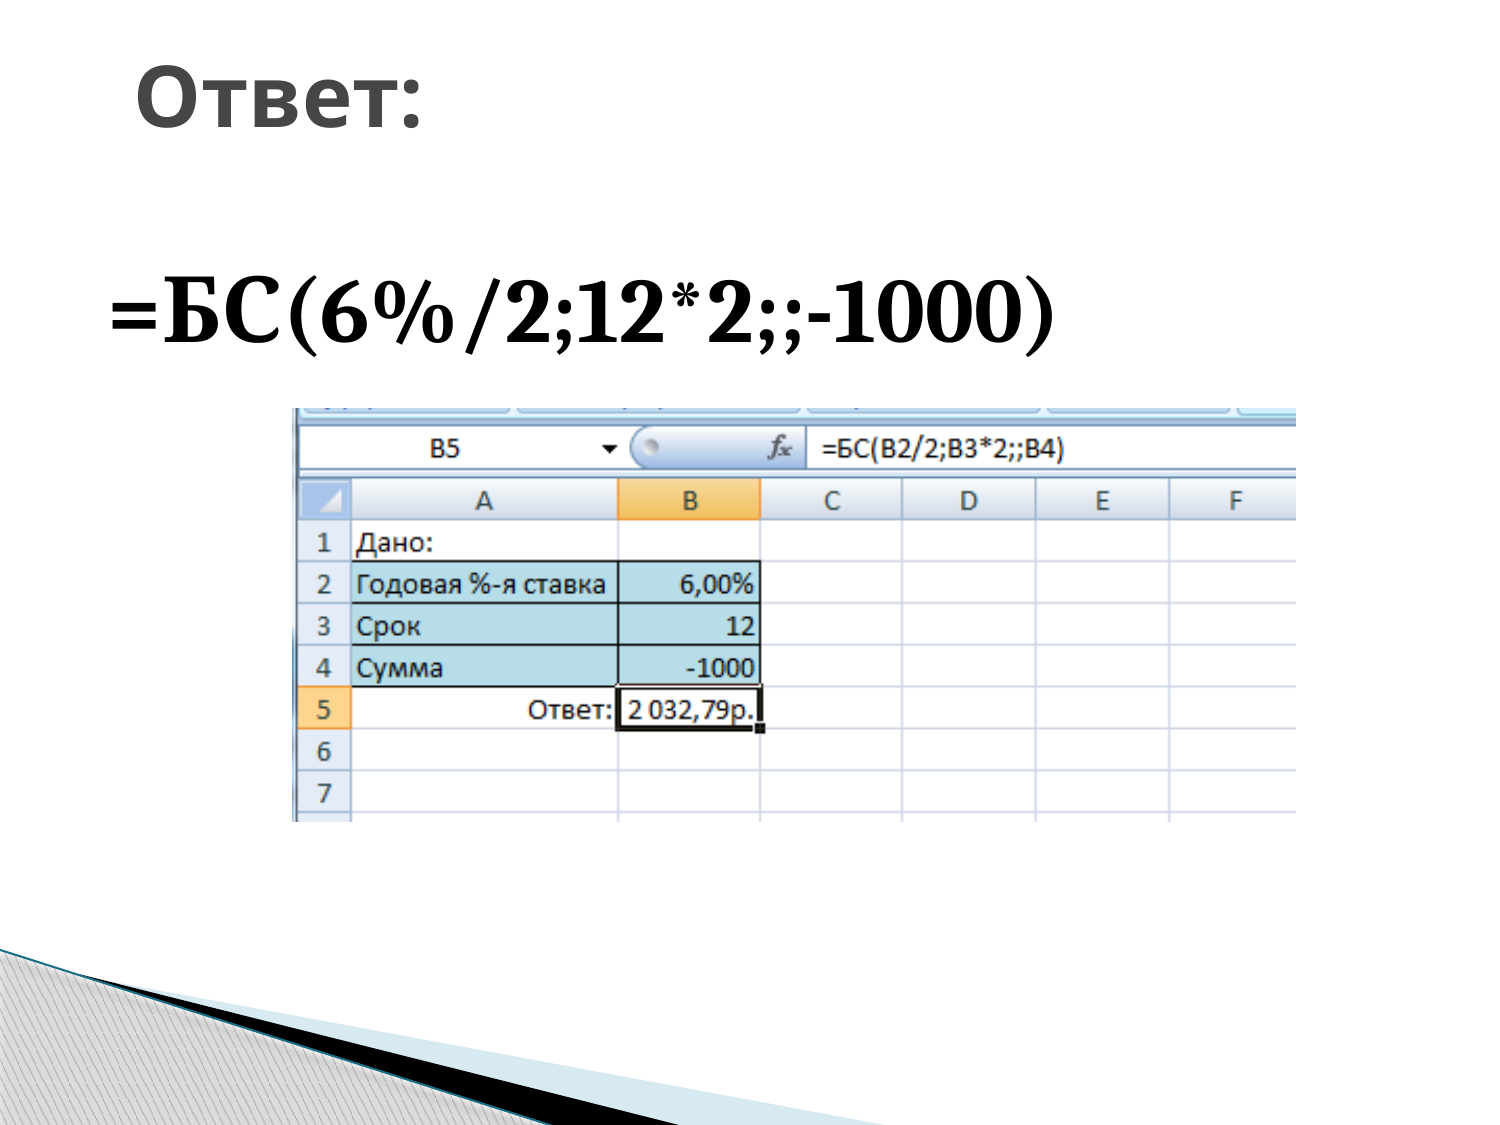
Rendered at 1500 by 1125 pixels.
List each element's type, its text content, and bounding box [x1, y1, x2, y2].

picture [292, 408, 1296, 822]
title Ответ: [0, 0, 1350, 188]
list =БС(6%/2;12*2;;-1000) [75, 243, 1425, 986]
